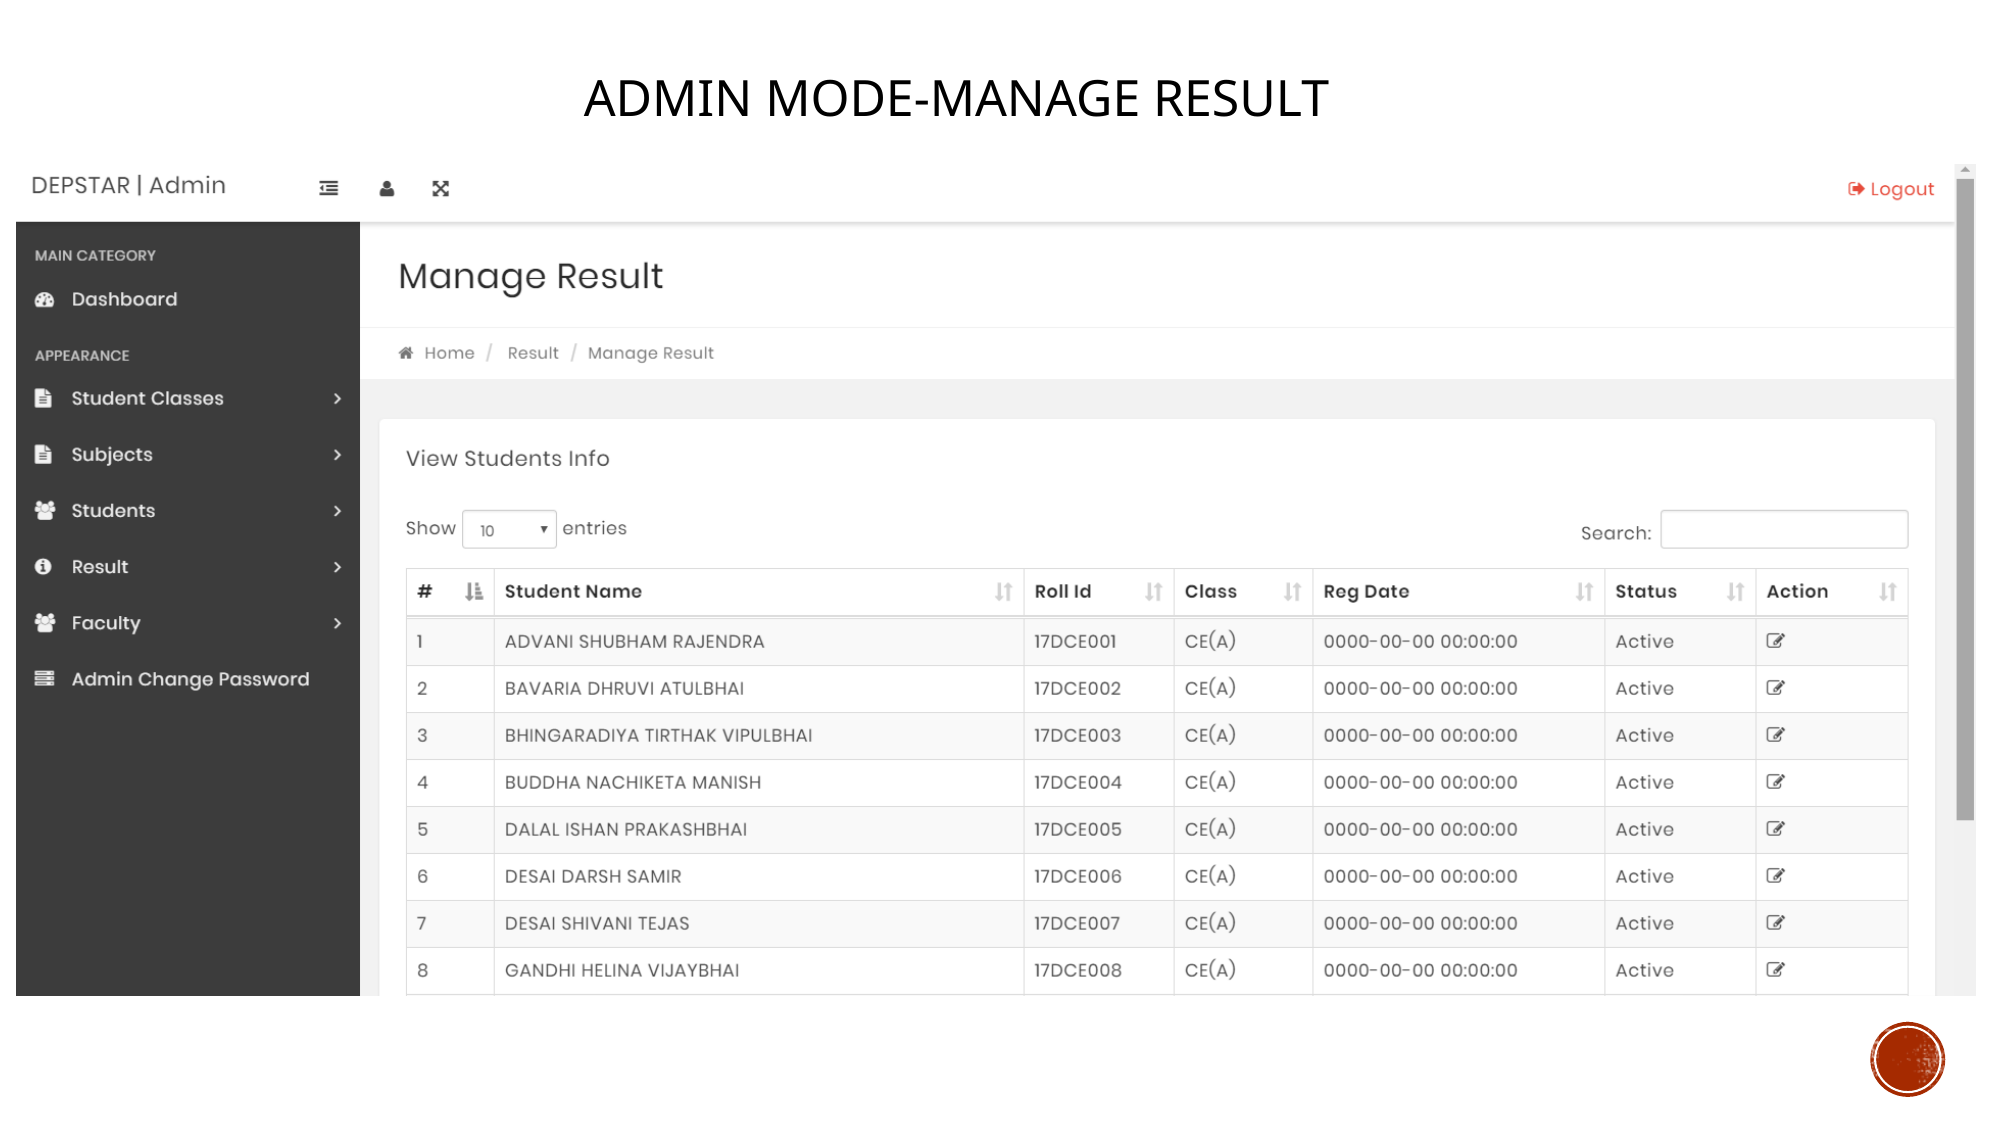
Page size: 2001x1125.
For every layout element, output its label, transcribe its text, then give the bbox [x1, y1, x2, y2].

picture [16, 164, 1983, 997]
slide_number 10 [1516, 1065, 1967, 1125]
title Admin Mode-Manage Result [94, 36, 1820, 163]
